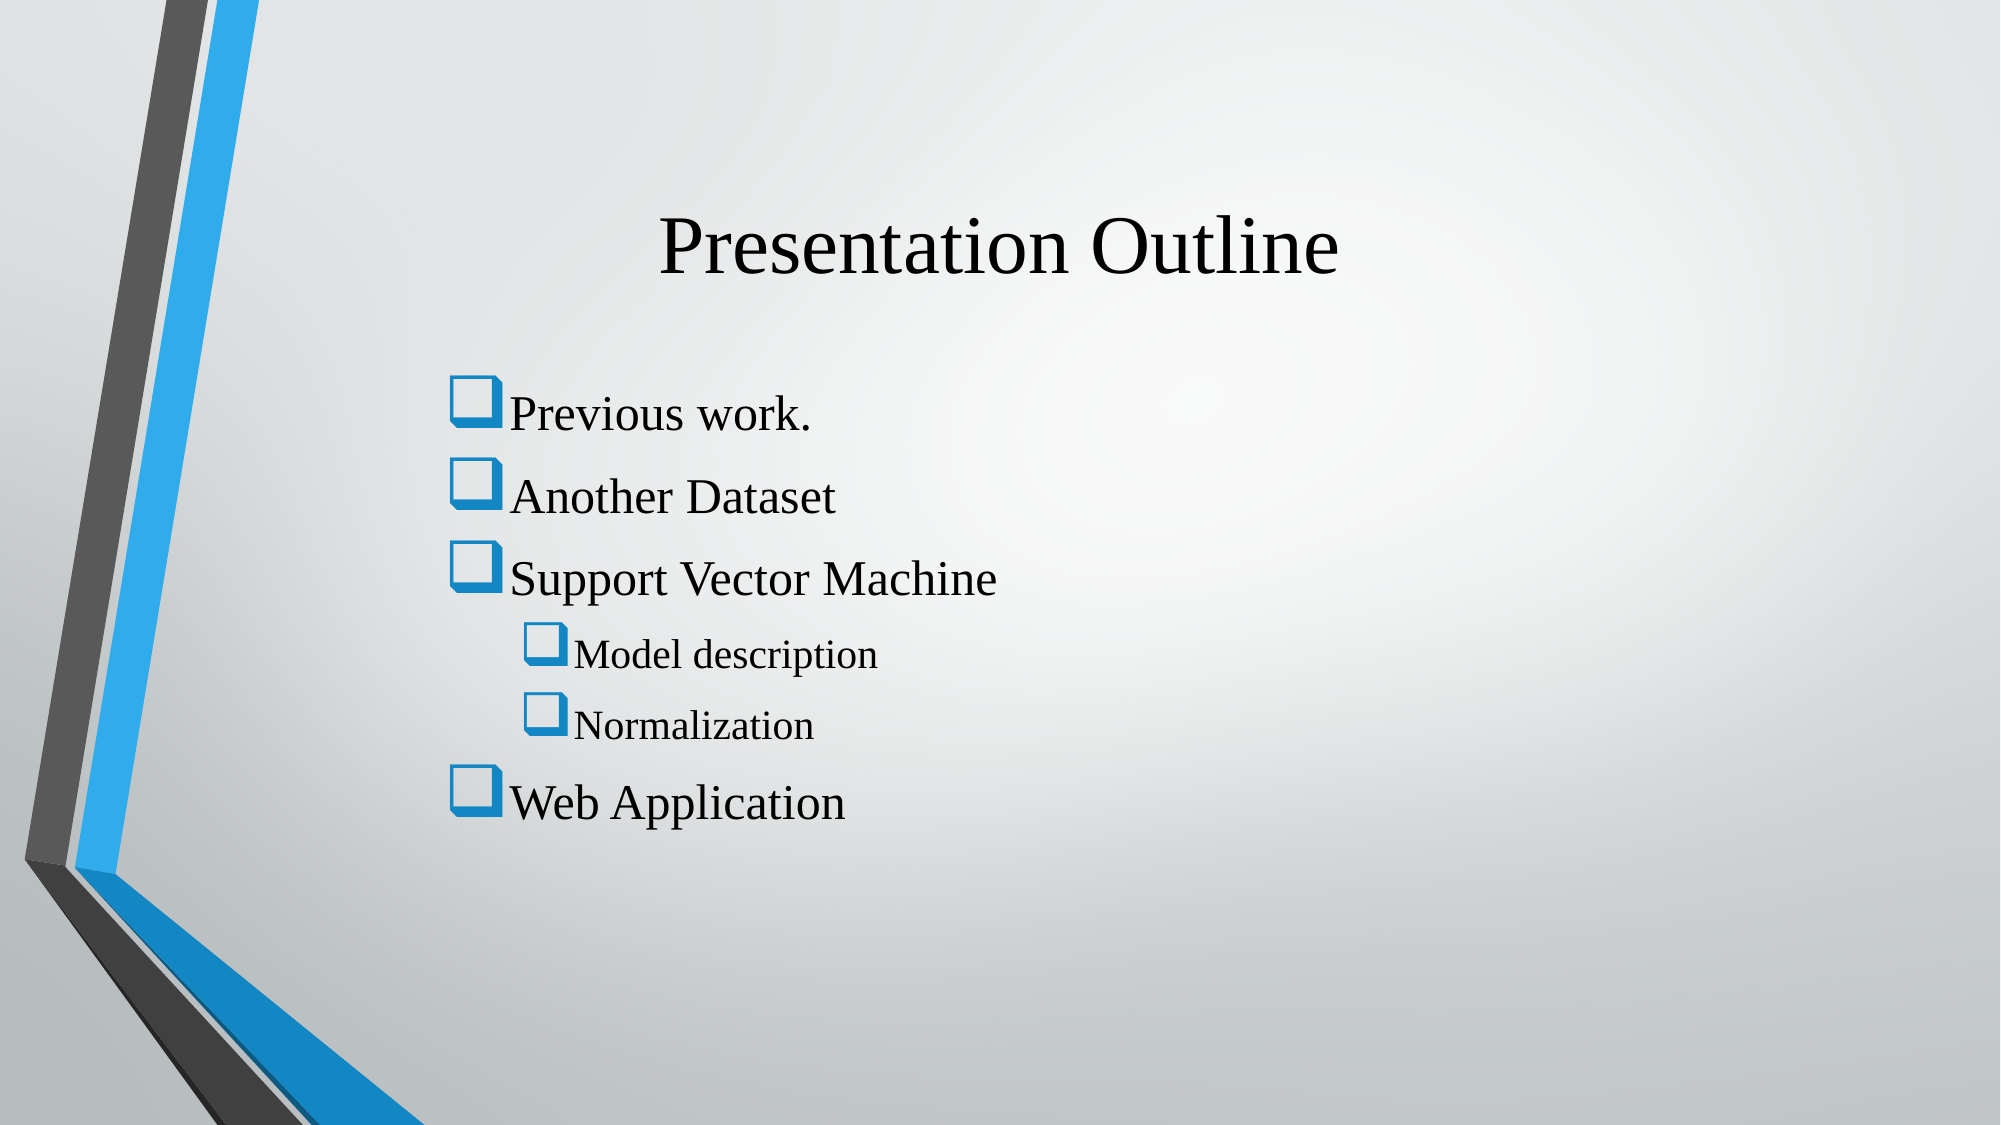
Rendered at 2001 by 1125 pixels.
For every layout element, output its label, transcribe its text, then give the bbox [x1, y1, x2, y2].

title Presentation Outline [178, 145, 1822, 336]
list Previous work. Another Dataset Support Vector Machine Model description Normalization Web Application [429, 297, 1874, 913]
